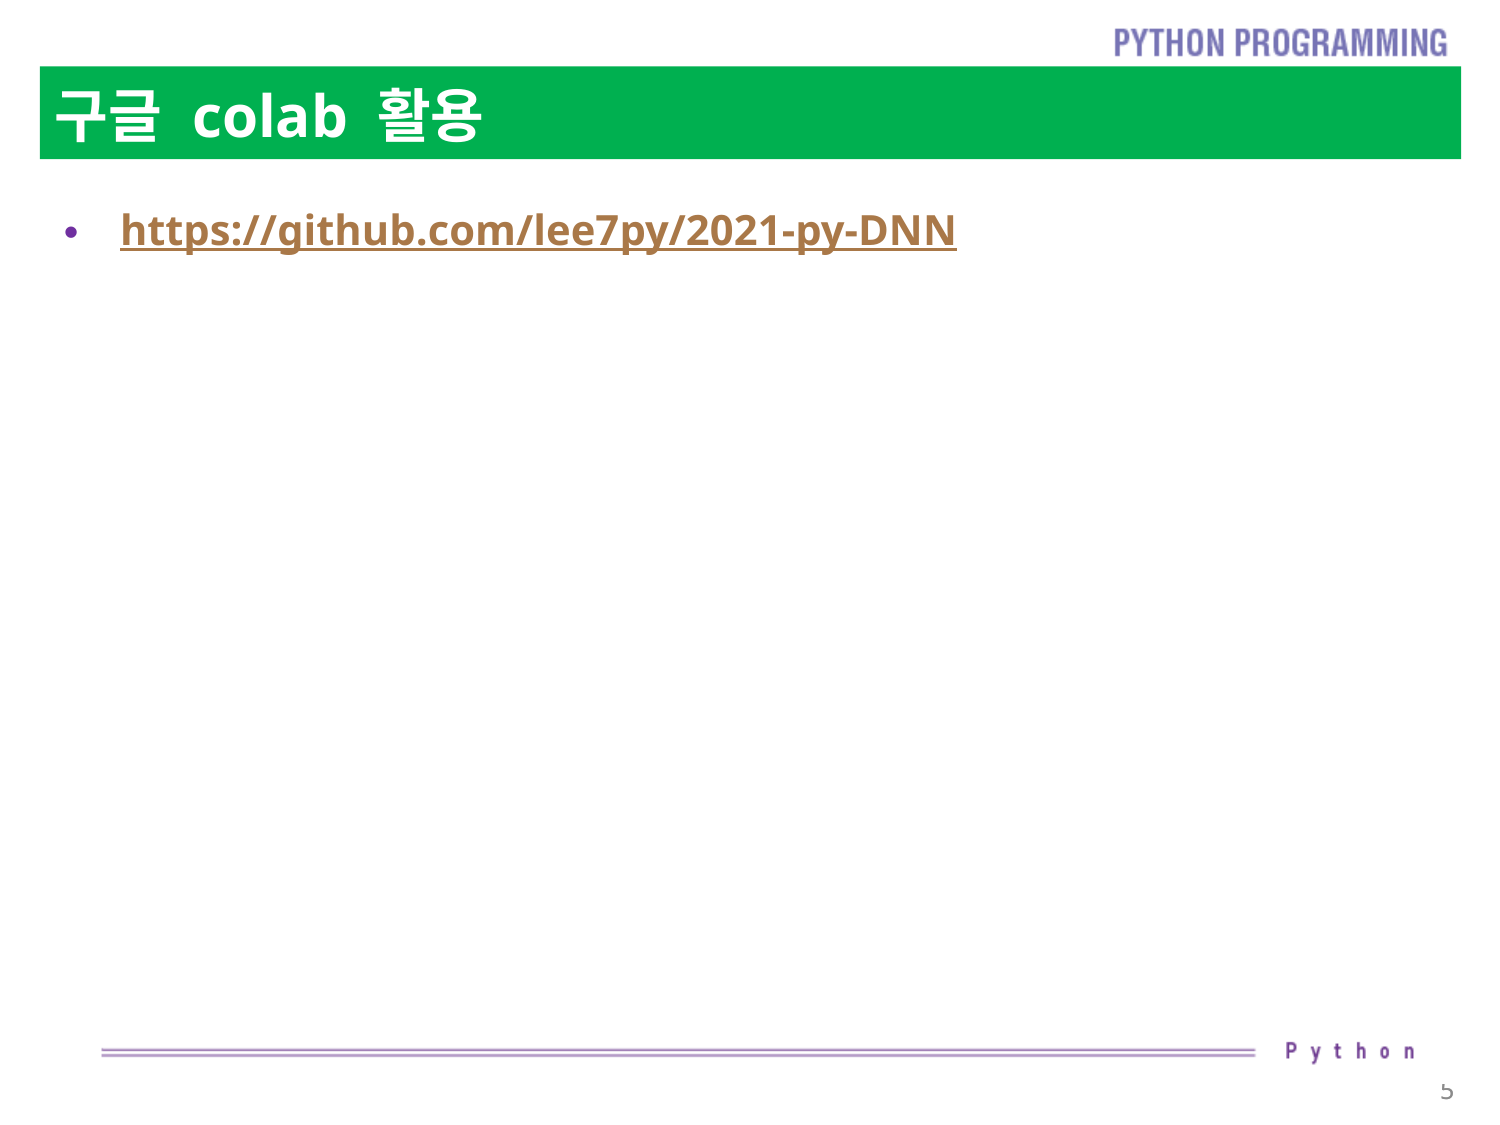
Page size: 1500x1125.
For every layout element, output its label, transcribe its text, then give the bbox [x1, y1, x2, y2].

title 구글 colab 활용 [39, 76, 1444, 152]
picture [18, 1020, 1483, 1084]
picture [1106, 13, 1462, 66]
list https://github.com/lee7py/2021-py-DNN [48, 195, 1461, 1041]
slide_number 5 [1119, 1071, 1470, 1112]
